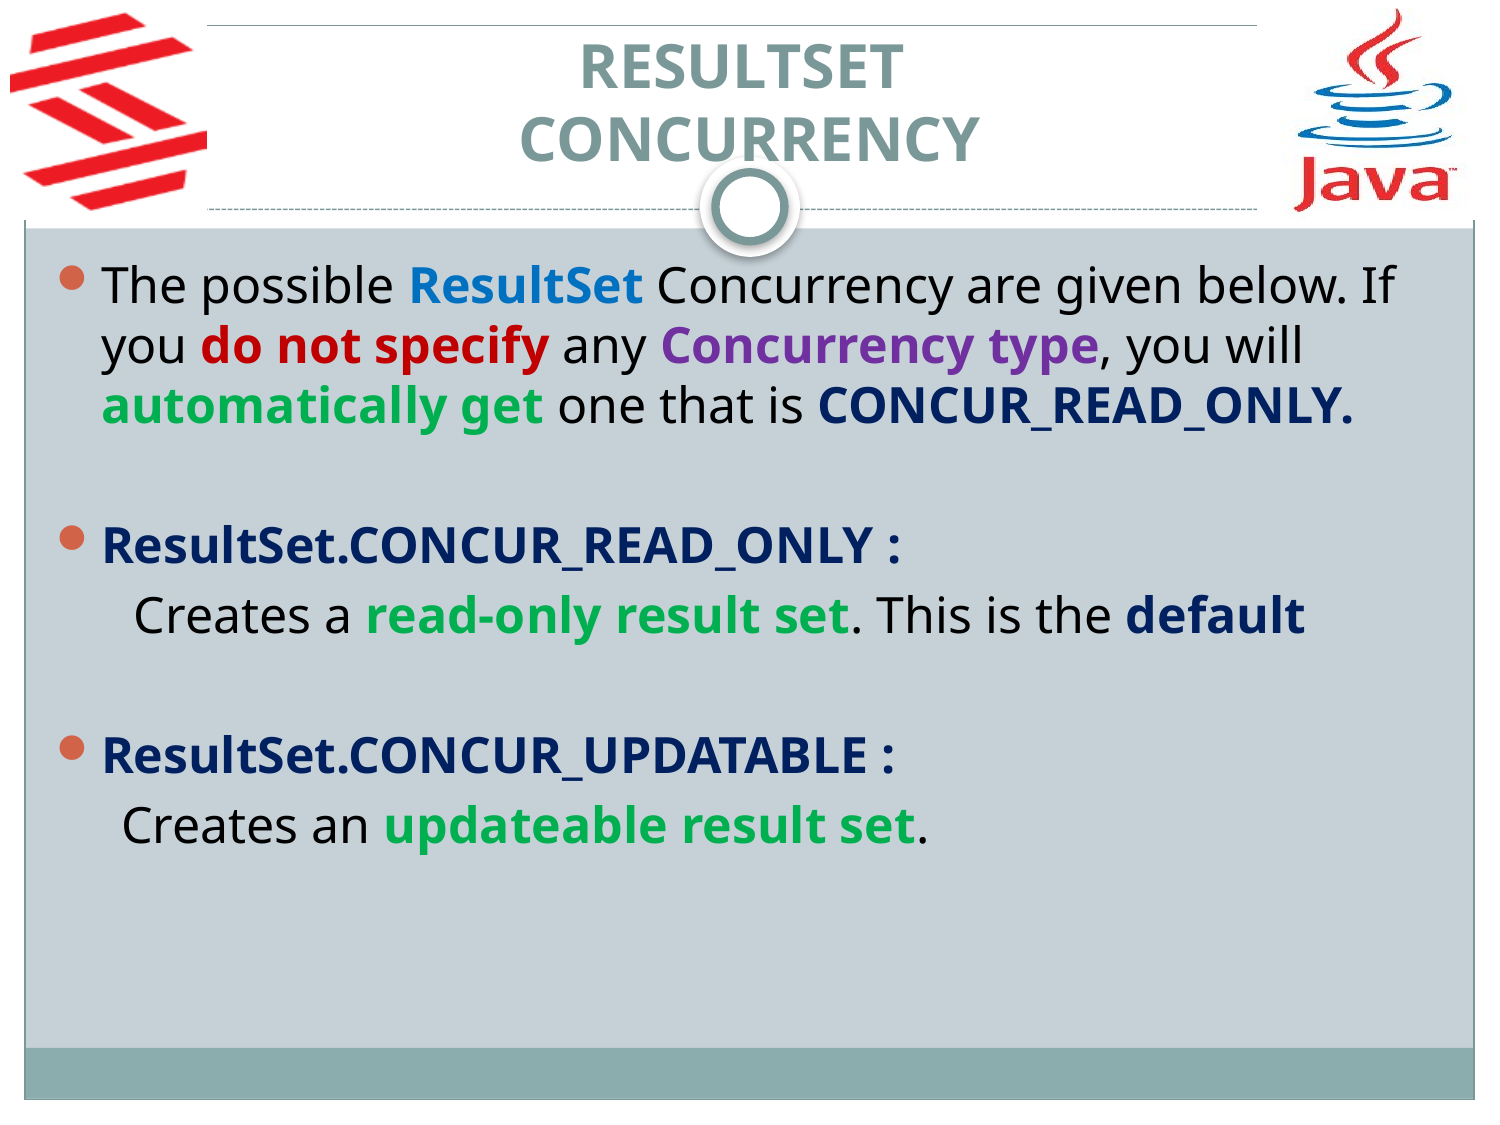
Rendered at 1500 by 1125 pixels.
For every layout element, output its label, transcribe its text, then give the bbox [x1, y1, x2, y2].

title RESULTSET CONCURRENCY [213, 19, 1250, 182]
picture [10, 11, 207, 221]
picture [1257, 0, 1483, 221]
list The possible ResultSet Concurrency are given below. If you do not specify any Concurrency type, you will automatically get one that is CONCUR_READ_ONLY. ResultSet.CONCUR_READ_ONLY : Creates a read-only result set. This is the default ResultSet.CONCUR_UPDATABLE : Creates an updateable result set. [41, 246, 1471, 1083]
